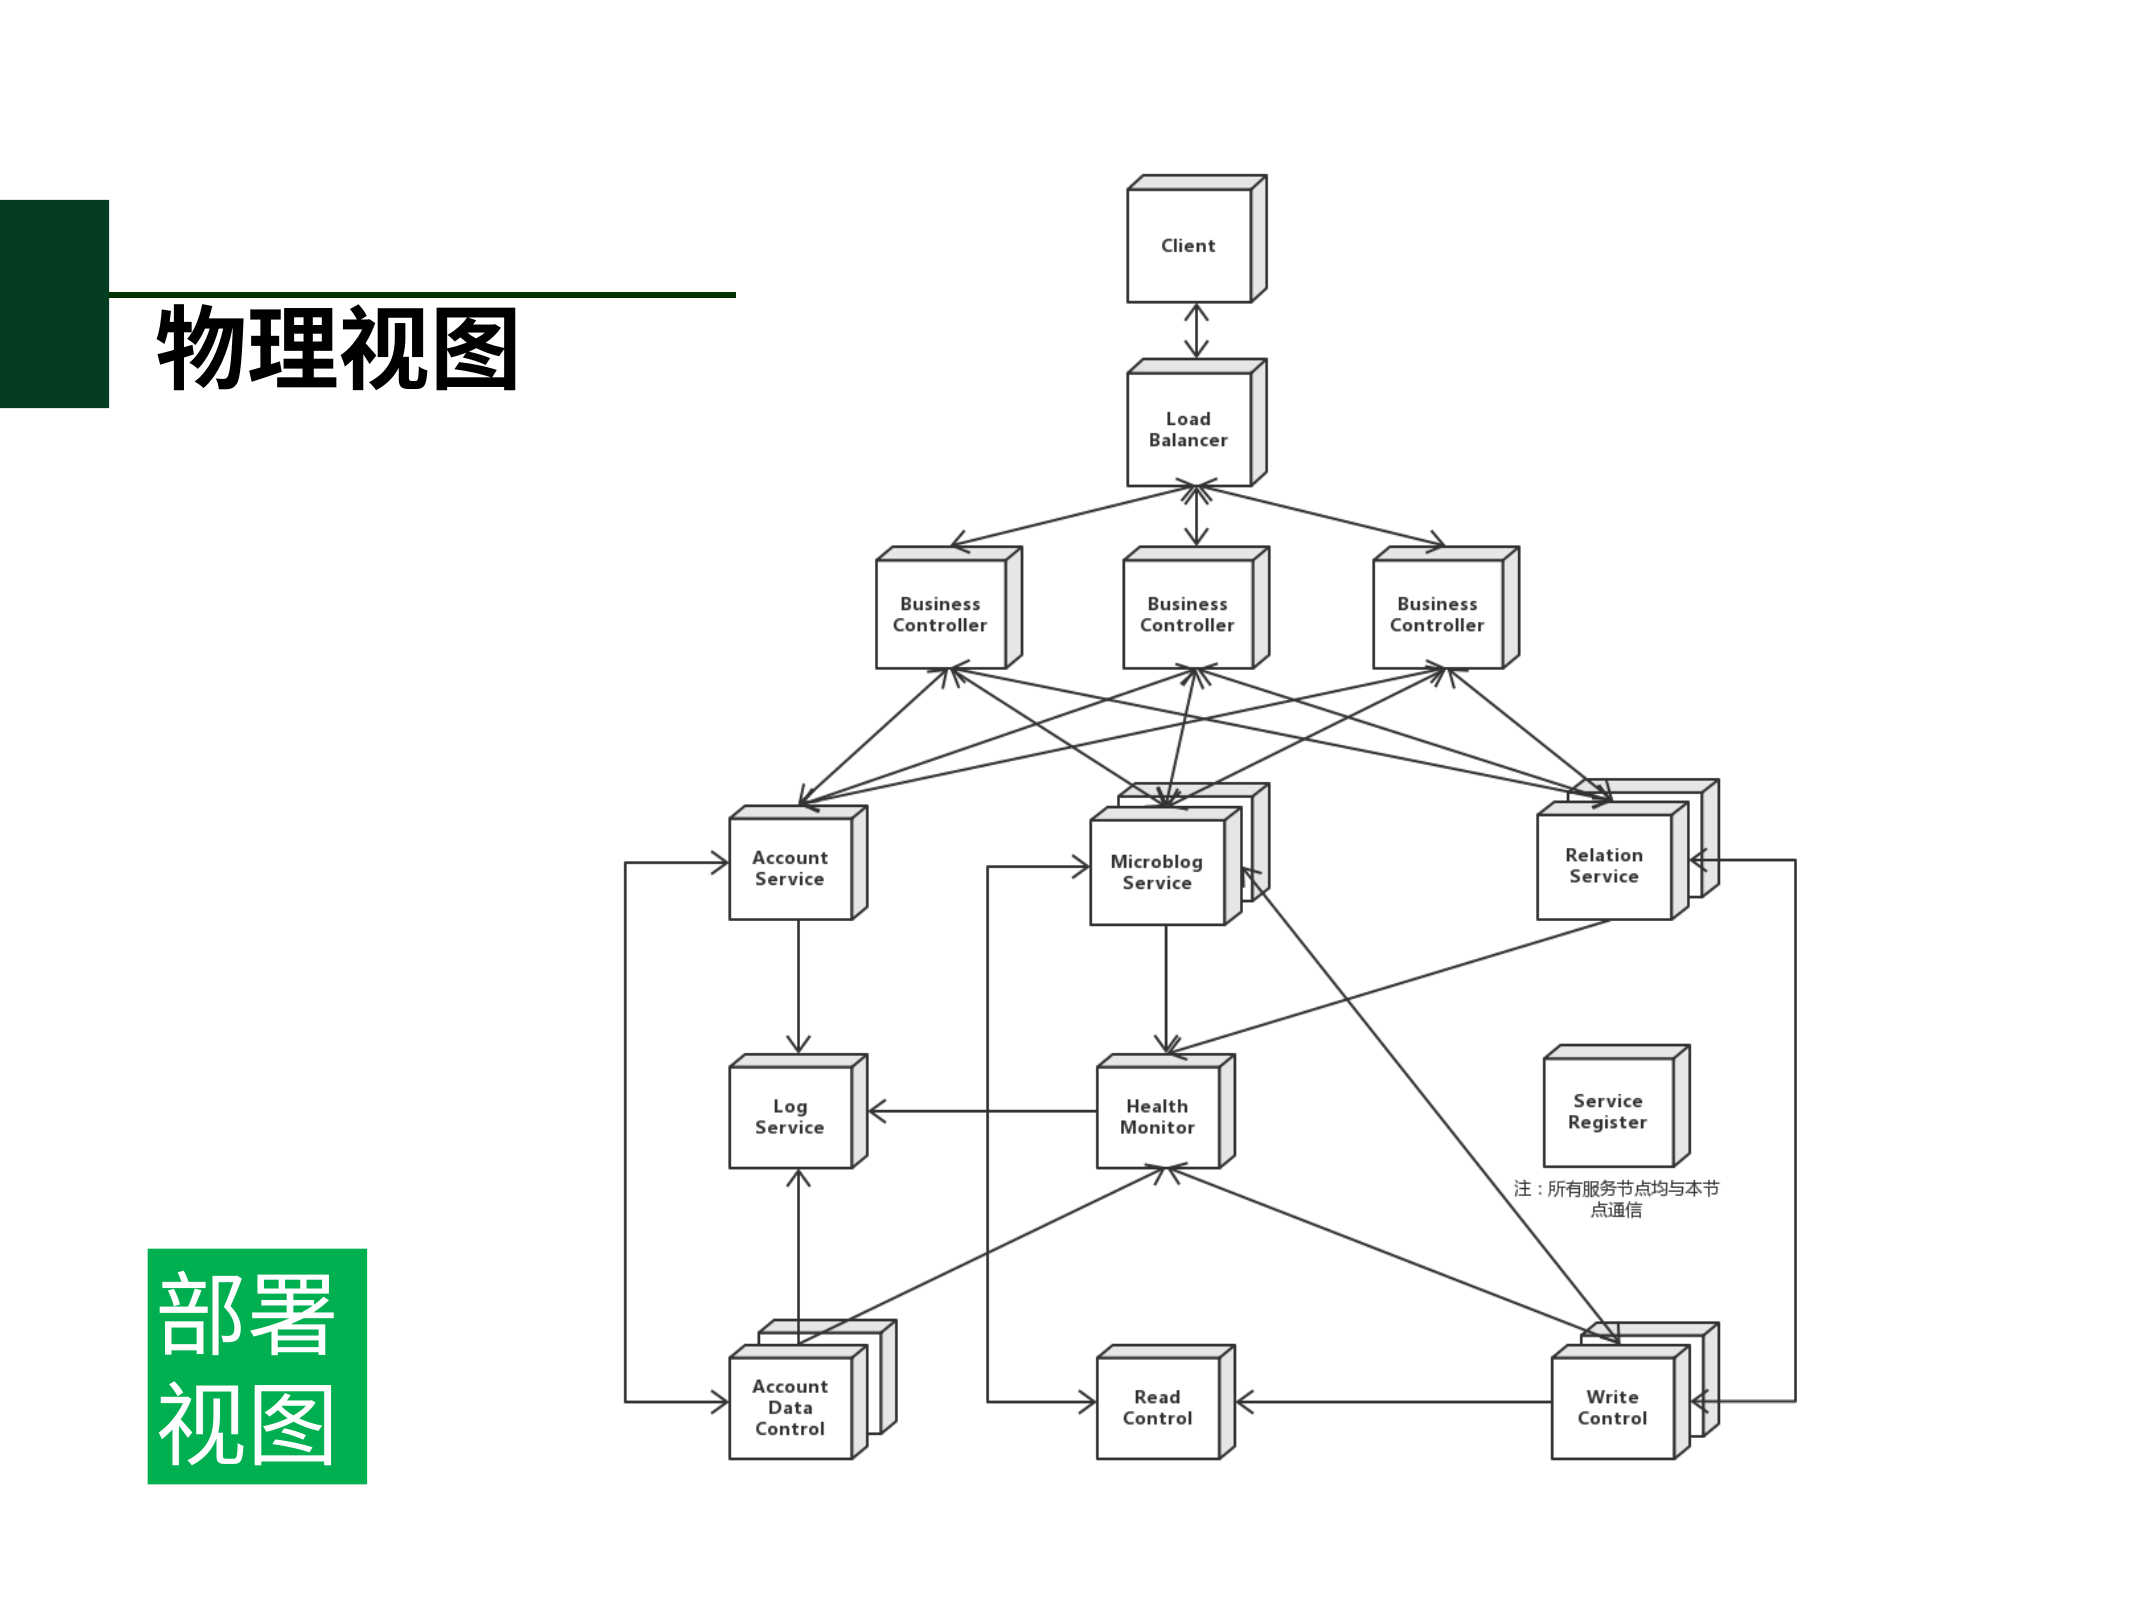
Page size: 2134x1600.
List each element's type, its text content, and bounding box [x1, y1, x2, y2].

text_box 部署 视图 [147, 1248, 368, 1485]
title 物理视图 [147, 294, 561, 441]
picture [561, 112, 1838, 1500]
